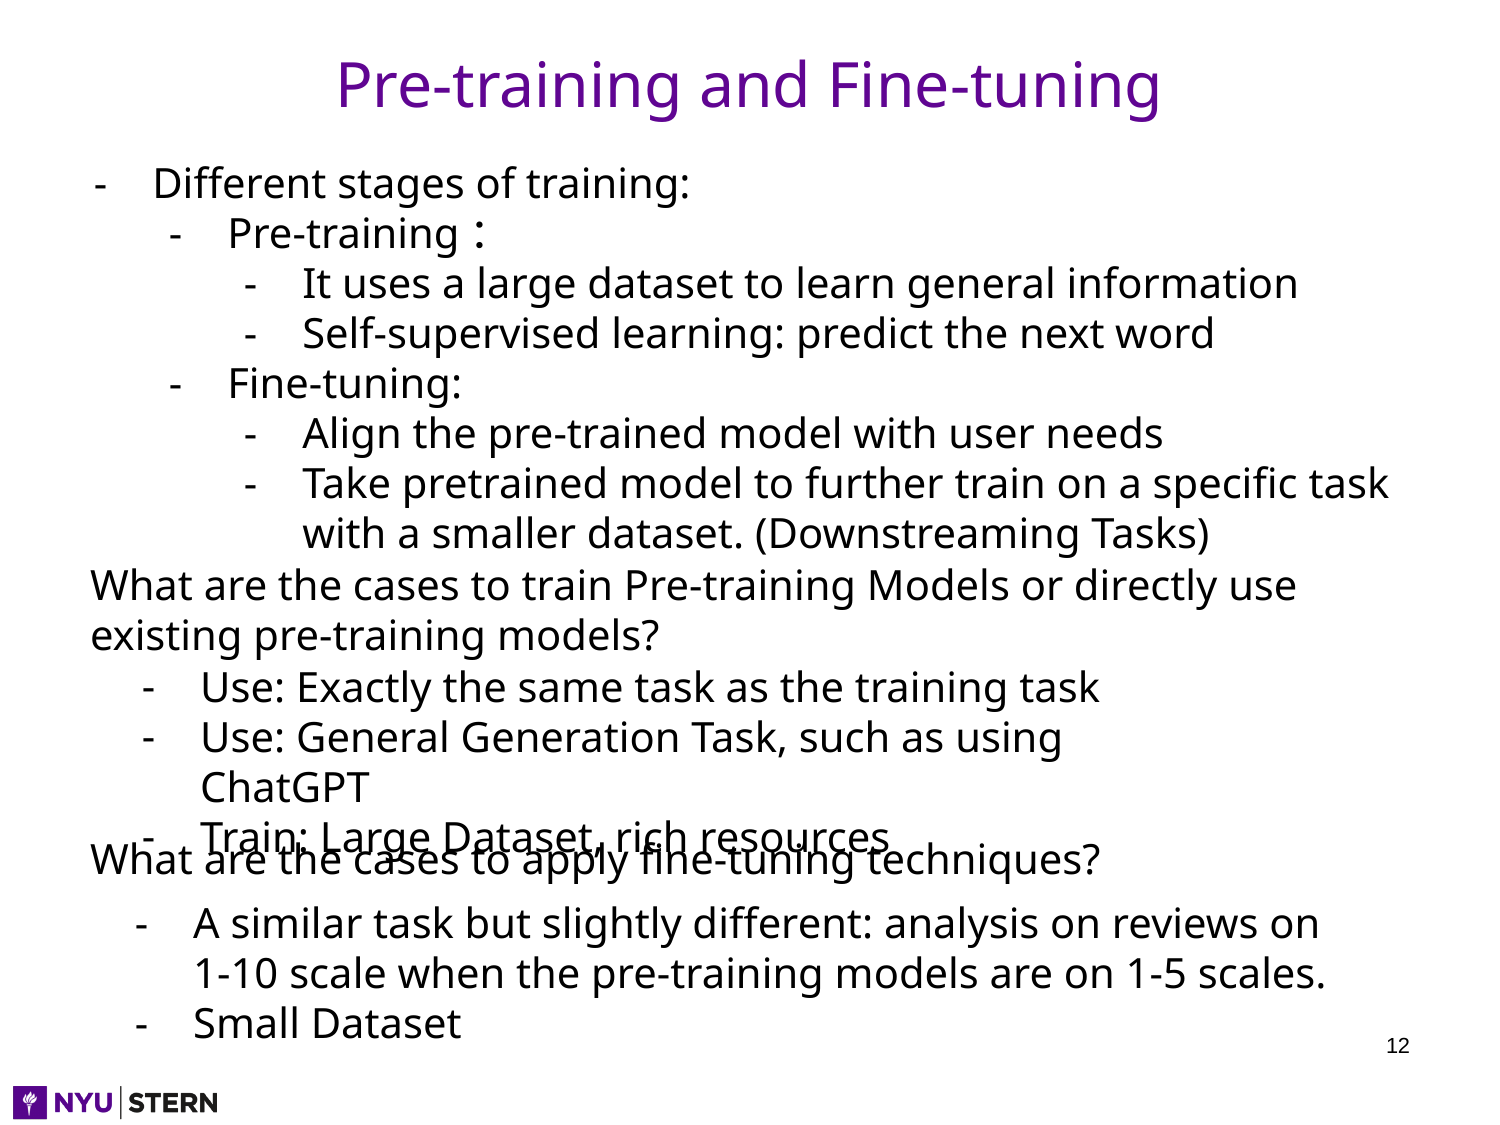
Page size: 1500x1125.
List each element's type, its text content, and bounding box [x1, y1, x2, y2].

text_box A similar task but slightly different: analysis on reviews on 1-10 scale when the pre-training models are on 1-5 scales. Small Dataset [103, 882, 1372, 1067]
text_box Use: Exactly the same task as the training task Use: General Generation Task, such as using ChatGPT Train: Large Dataset, rich resources [110, 645, 1214, 831]
slide_number ‹#› [1074, 1024, 1425, 1103]
text_box What are the cases to train Pre-training Models or directly use existing pre-training models? [75, 544, 1472, 623]
text_box Different stages of training: Pre-training： It uses a large dataset to learn general information Self-supervised learning: predict the next word Fine-tuning: Align the pre-trained model with user needs Take pretrained model to further train on a specific task with a smaller dataset. (Downstreaming Tasks) [62, 141, 1413, 559]
title Pre-training and Fine-tuning [75, 22, 1425, 142]
picture [0, 1038, 230, 1125]
text_box What are the cases to apply fine-tuning techniques? [75, 817, 1330, 882]
